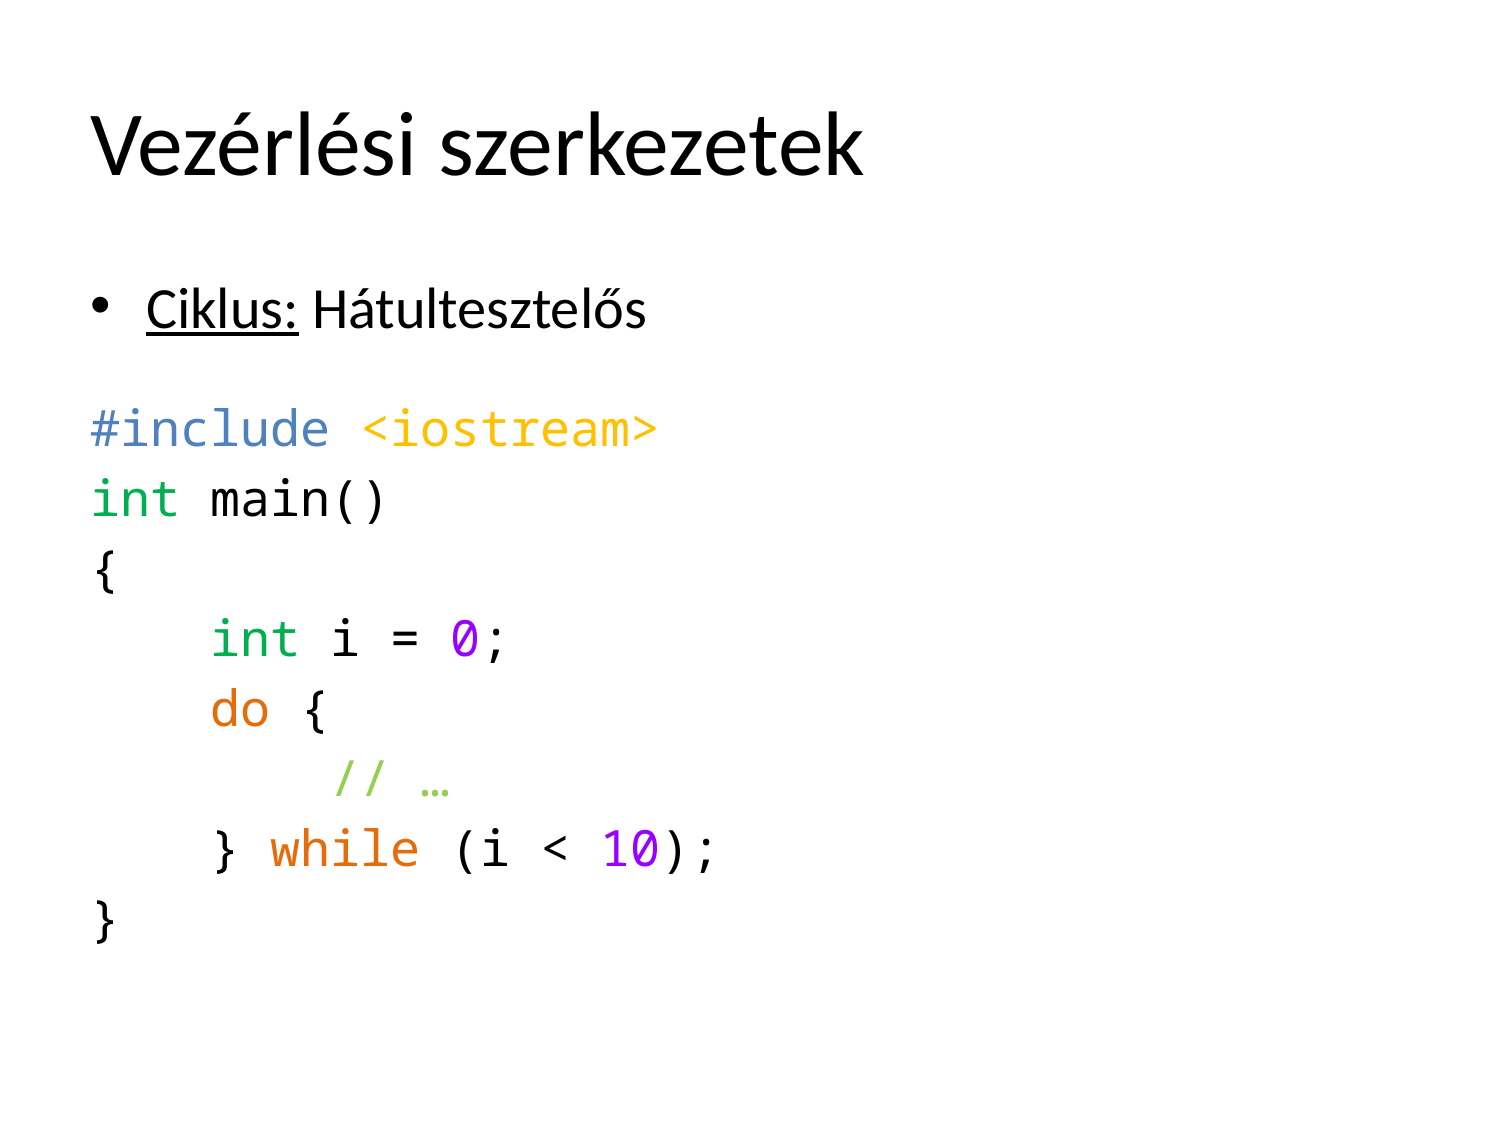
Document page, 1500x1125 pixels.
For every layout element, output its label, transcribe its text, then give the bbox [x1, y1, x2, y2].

list Ciklus: Hátultesztelős #include <iostream> int main() { int i = 0; do { // … } while (i < 10); } [74, 262, 1426, 1006]
title Vezérlési szerkezetek [74, 44, 1426, 233]
